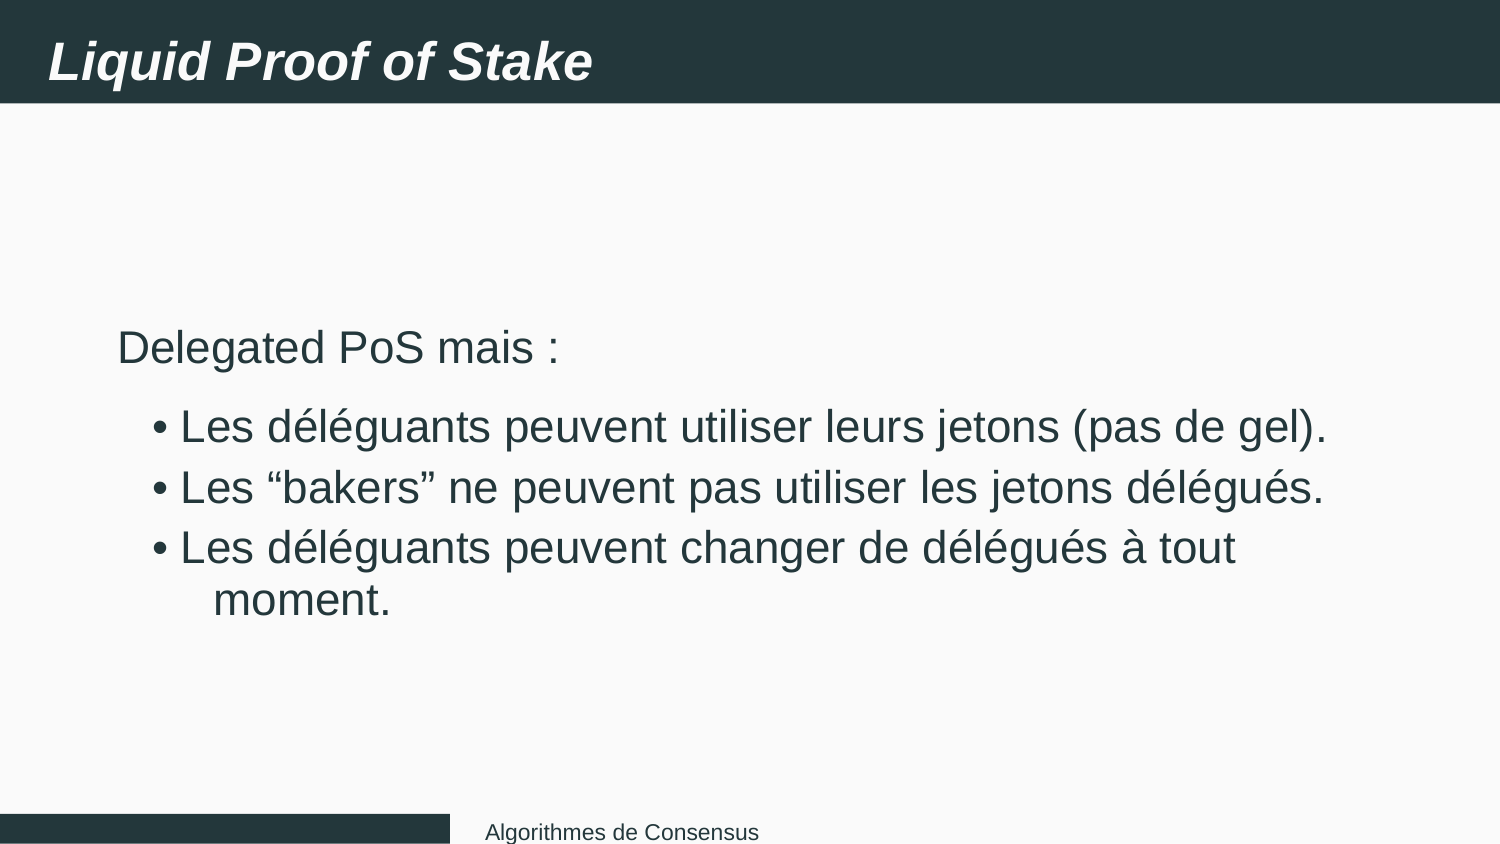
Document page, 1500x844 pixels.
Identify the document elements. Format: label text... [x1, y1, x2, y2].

text_box • Les “bakers” ne peuvent pas utiliser les jetons délégués. [152, 457, 1500, 501]
text_box [0, 0, 1500, 104]
text_box Liquid Proof of Stake [48, 25, 755, 78]
text_box Delegated PoS mais : [117, 317, 648, 362]
text_box Algorithmes de Consensus [485, 817, 818, 839]
text_box • Les déléguants peuvent changer de délégués à tout [152, 518, 1493, 562]
text_box moment. [213, 569, 438, 614]
text_box [0, 104, 1500, 844]
text_box [0, 813, 450, 844]
text_box • Les déléguants peuvent utiliser leurs jetons (pas de gel). [152, 396, 1500, 441]
